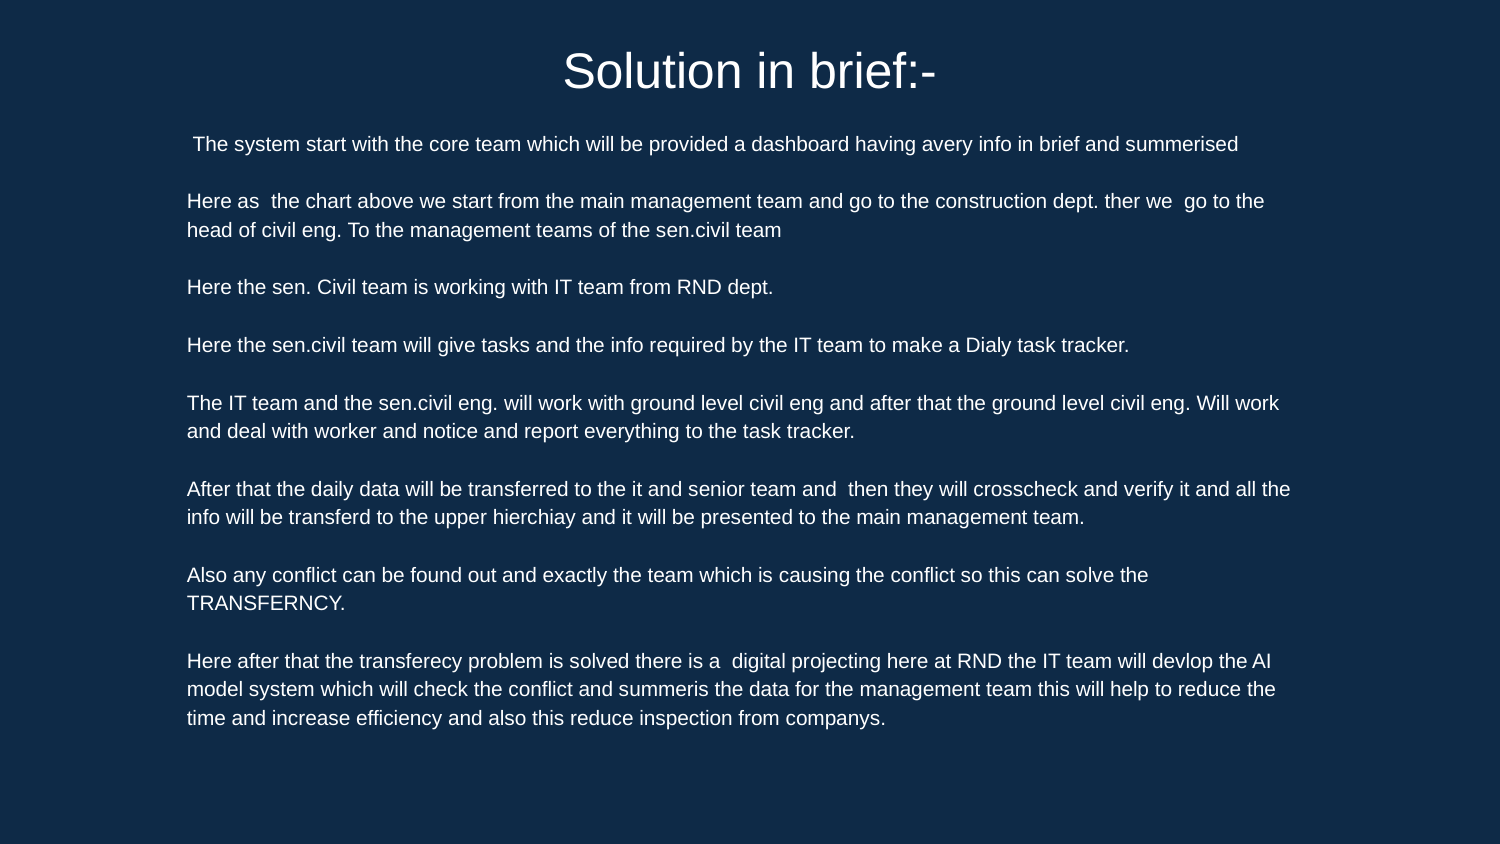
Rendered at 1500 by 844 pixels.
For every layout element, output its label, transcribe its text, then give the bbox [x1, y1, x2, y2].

title Solution in brief:- [171, 23, 1328, 103]
text_box The system start with the core team which will be provided a dashboard having avery info in brief and summerised Here as the chart above we start from the main management team and go to the construction dept. ther we go to the head of civil eng. To the management teams of the sen.civil team Here the sen. Civil team is working with IT team from RND dept. Here the sen.civil team will give tasks and the info required by the IT team to make a Dialy task tracker. The IT team and the sen.civil eng. will work with ground level civil eng and after that the ground level civil eng. Will work and deal with worker and notice and report everything to the task tracker. After that the daily data will be transferred to the it and senior team and then they will crosscheck and verify it and all the info will be transferd to the upper hierchiay and it will be presented to the main management team. Also any conflict can be found out and exactly the team which is causing the conflict so this can solve the TRANSFERNCY. Here after that the transferecy problem is solved there is a digital projecting here at RND the IT team will devlop the AI model system which will check the conflict and summeris the data for the management team this will help to reduce the time and increase efficiency and also this reduce inspection from companys. [171, 112, 1328, 757]
